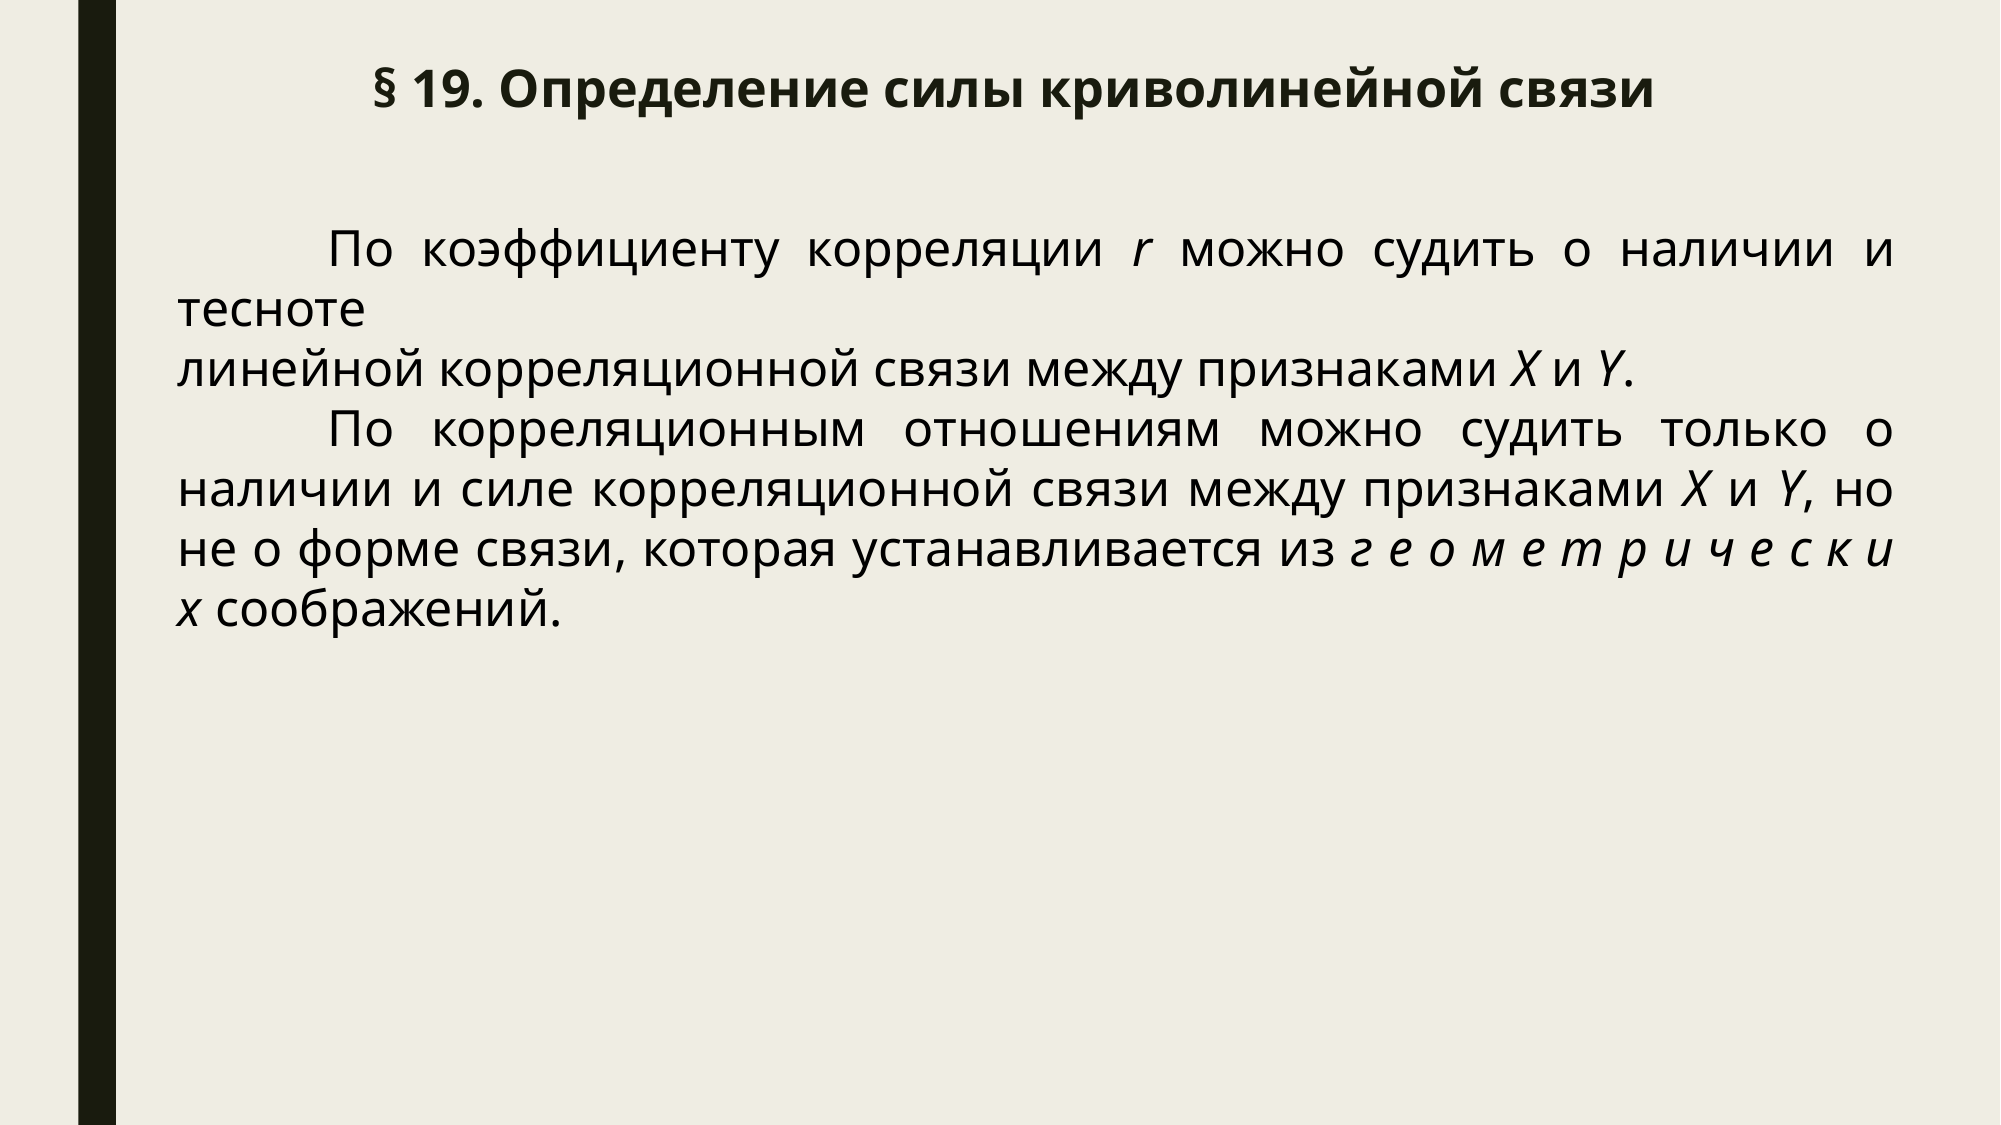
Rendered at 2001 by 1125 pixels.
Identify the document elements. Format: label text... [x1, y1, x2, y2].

title § 19. Определение силы криволинейной связи [227, 55, 1803, 177]
text_box По коэффициенту корреляции r можно судить о наличии и тесноте линейной корреляционной связи между признаками X и Y. По корреляционным отношениям можно судить только о наличии и силе корреляционной связи между признаками X и Y, но не о форме связи, которая устанавливается из г е о м е т р и ч е с к и х соображений. [163, 209, 1911, 645]
